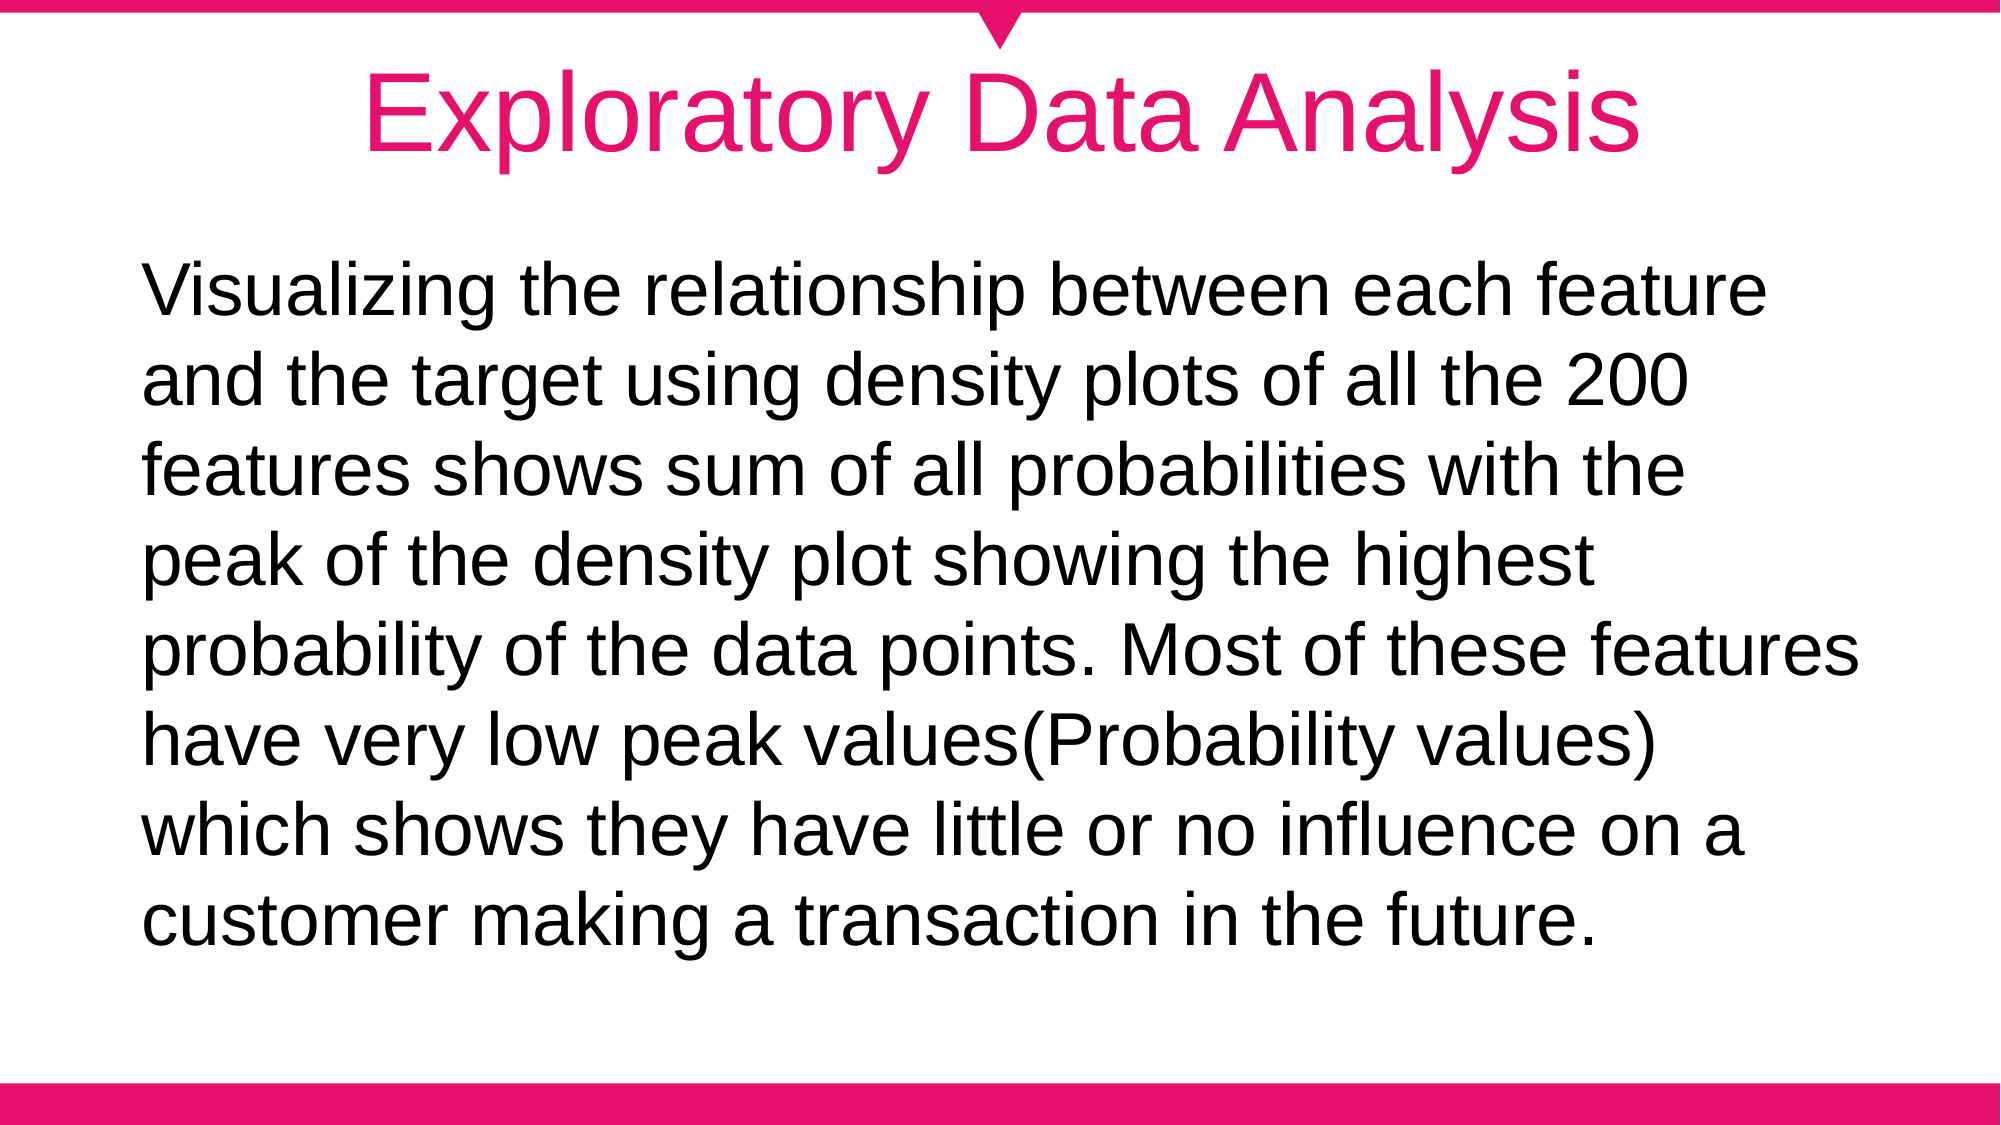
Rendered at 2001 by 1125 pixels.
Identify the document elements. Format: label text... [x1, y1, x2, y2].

text_box Visualizing the relationship between each feature and the target using density plots of all the 200 features shows sum of all probabilities with the peak of the density plot showing the highest probability of the data points. Most of these features have very low peak values(Probability values) which shows they have little or no influence on a customer making a transaction in the future. [126, 233, 1879, 968]
list Exploratory Data Analysis [53, 55, 1952, 175]
